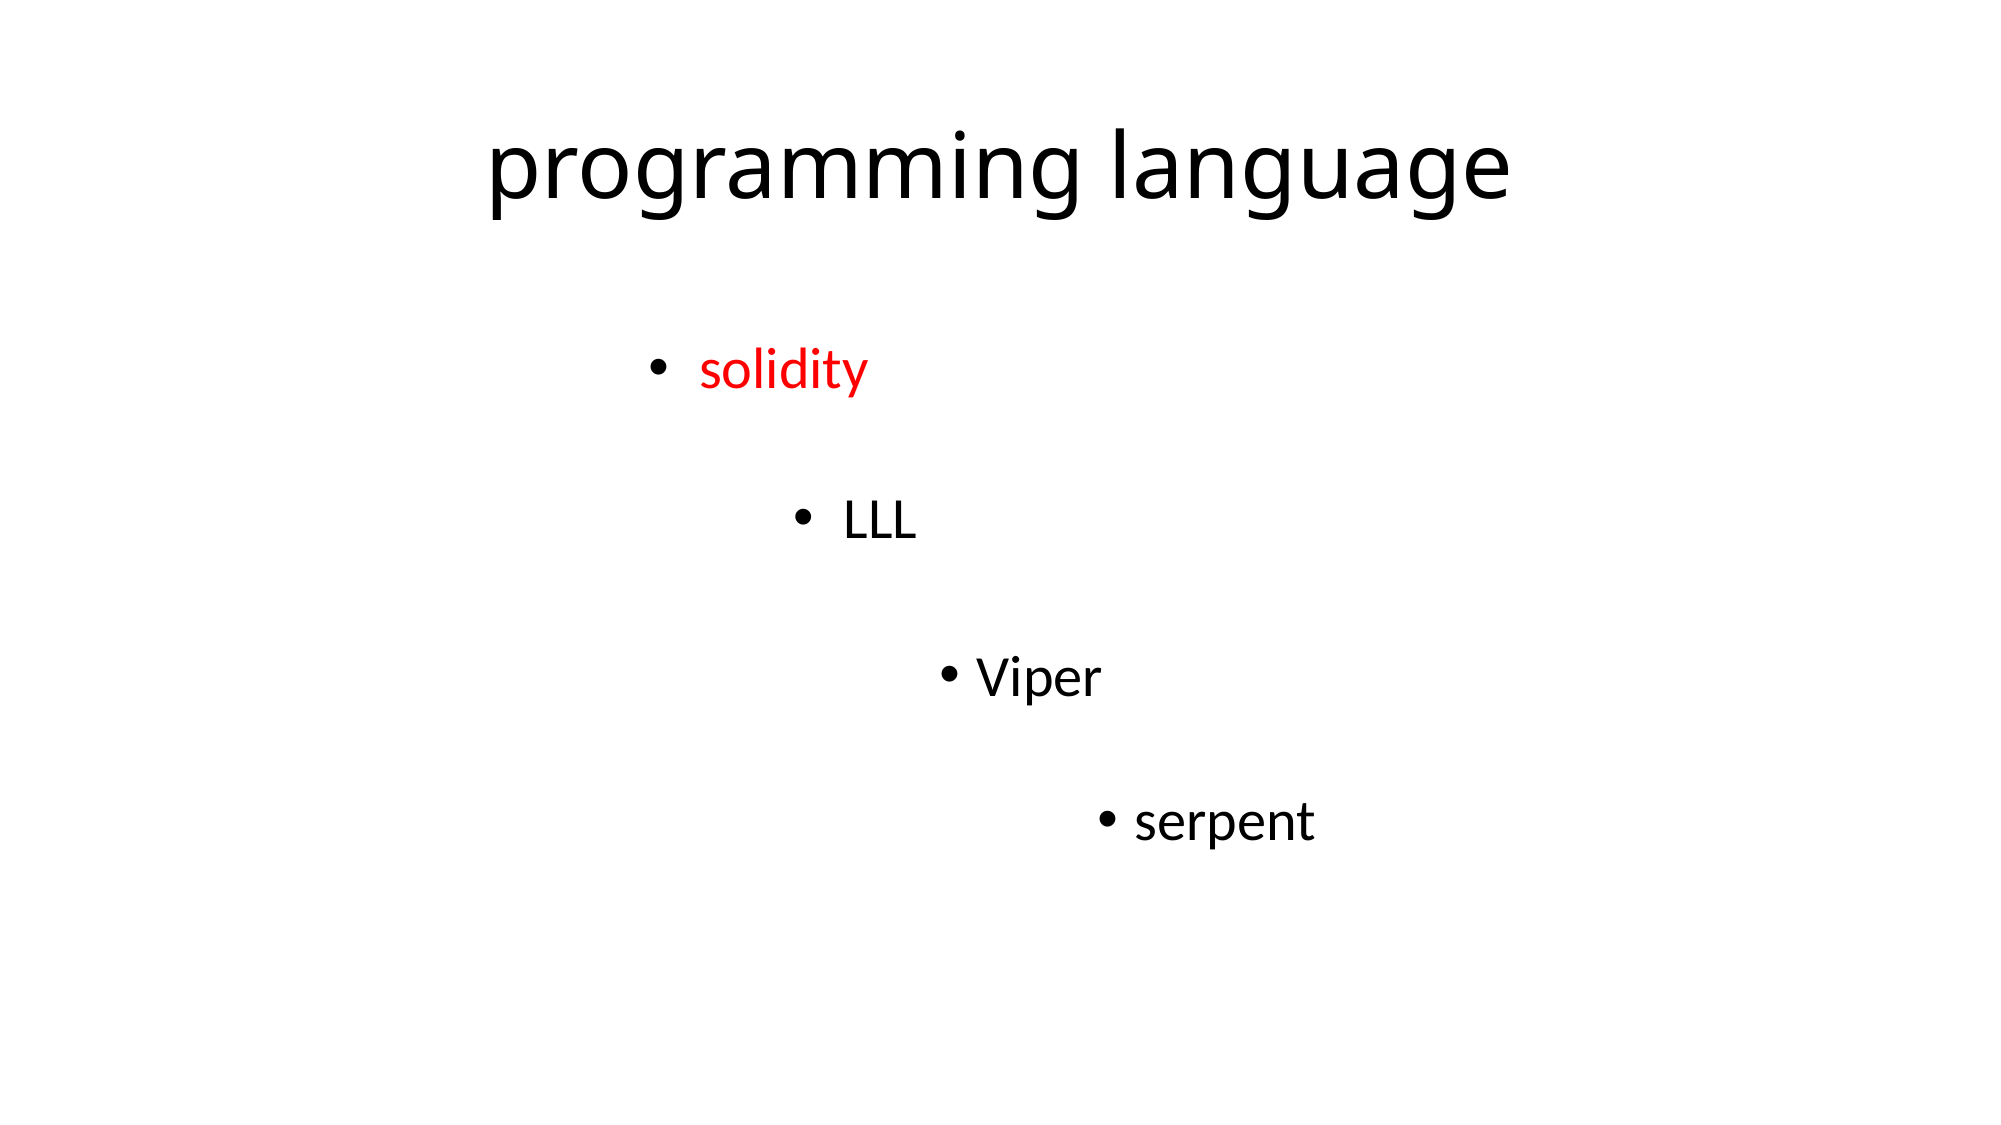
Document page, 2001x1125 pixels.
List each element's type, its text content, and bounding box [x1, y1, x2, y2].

title programming language [137, 59, 1863, 278]
text_box Viper [924, 638, 1266, 762]
text_box serpent [1082, 783, 1428, 938]
list solidity [633, 330, 1049, 527]
text_box LLL [778, 480, 1133, 632]
